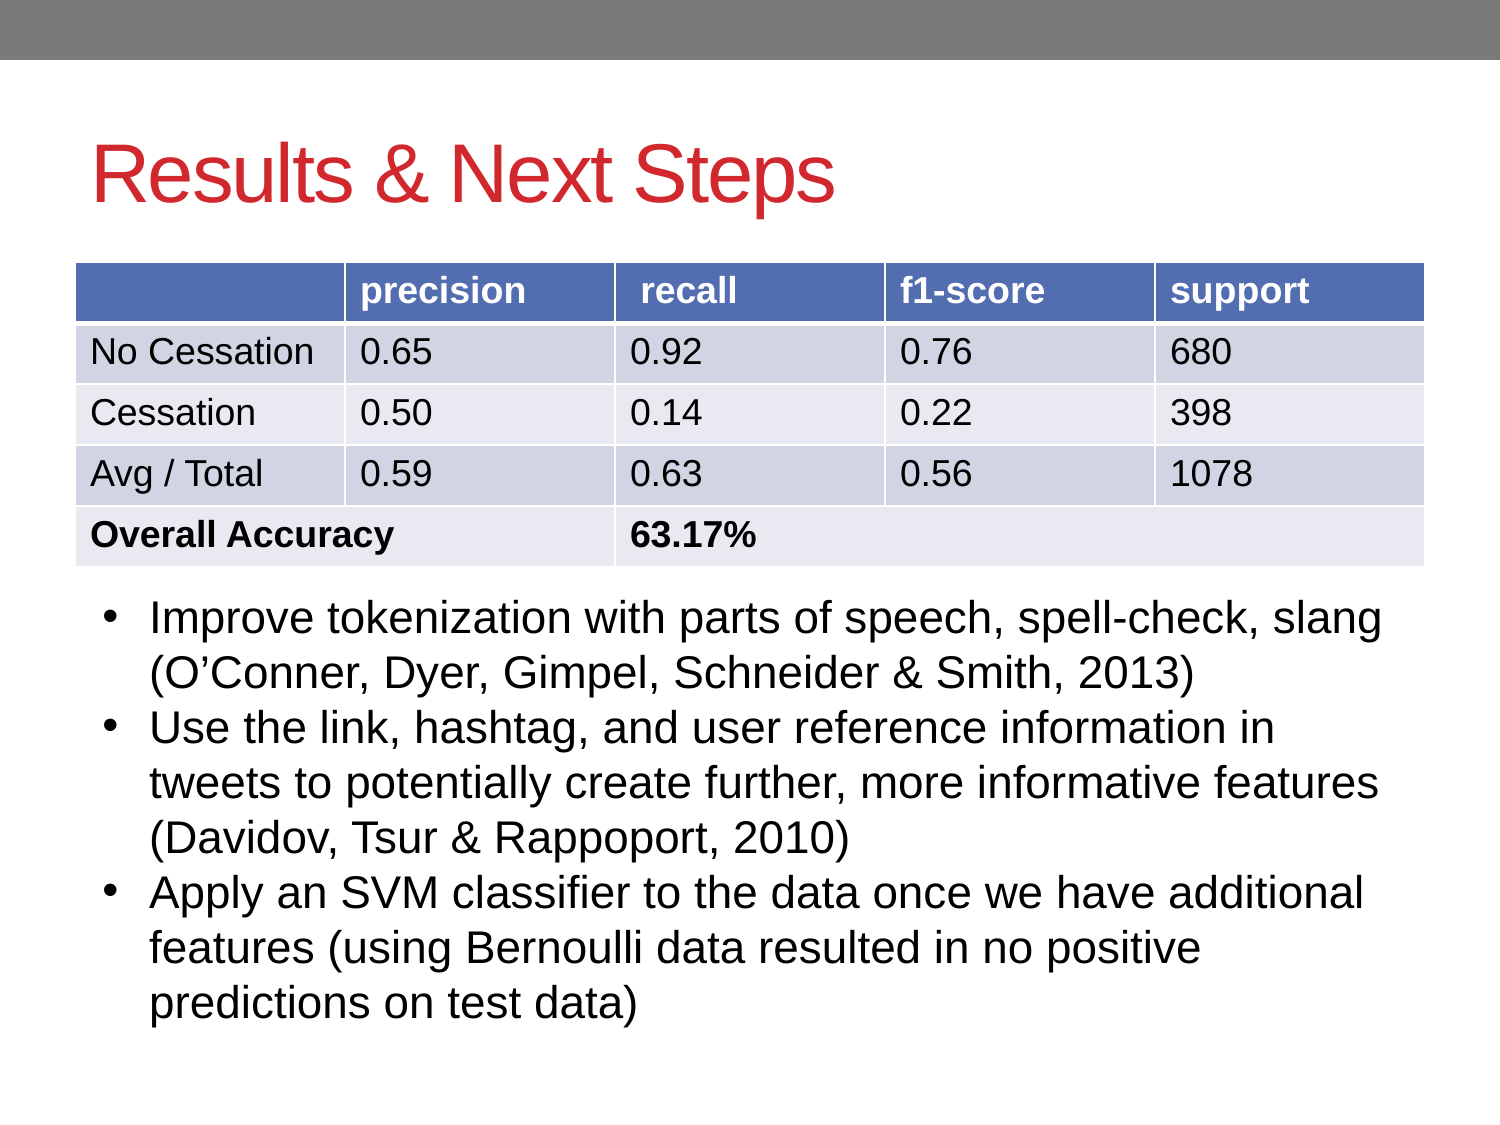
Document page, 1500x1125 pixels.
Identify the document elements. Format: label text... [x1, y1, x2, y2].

table_cell 680 [1156, 326, 1424, 383]
table_cell No Cessation [76, 326, 344, 383]
table_header [76, 263, 344, 321]
table_cell Overall Accuracy [76, 507, 614, 566]
table_header recall [616, 263, 884, 321]
title Results & Next Steps [75, 87, 1425, 250]
table_cell 0.56 [886, 446, 1154, 505]
table_cell Avg / Total [76, 446, 344, 505]
table_header support [1156, 263, 1424, 321]
table_cell 63.17% [616, 507, 1424, 566]
table_cell 0.92 [616, 326, 884, 383]
table_cell 1078 [1156, 446, 1424, 505]
table_cell 0.14 [616, 385, 884, 444]
table_cell 0.59 [346, 446, 614, 505]
table_cell 0.50 [346, 385, 614, 444]
table_cell 0.22 [886, 385, 1154, 444]
table_header precision [346, 263, 614, 321]
table_cell Cessation [76, 385, 344, 444]
table_cell 0.63 [616, 446, 884, 505]
table_cell 0.76 [886, 326, 1154, 383]
text_box Improve tokenization with parts of speech, spell-check, slang (O’Conner, Dyer, Gimpel, Schneider & Smith, 2013) Use the link, hashtag, and user reference information in tweets to potentially create further, more informative features (Davidov, Tsur & Rappoport, 2010) Apply an SVM classifier to the data once we have additional features (using Bernoulli data resulted in no positive predictions on test data) [87, 580, 1425, 1035]
table_header f1-score [886, 263, 1154, 321]
table_cell 398 [1156, 385, 1424, 444]
table_cell 0.65 [346, 326, 614, 383]
